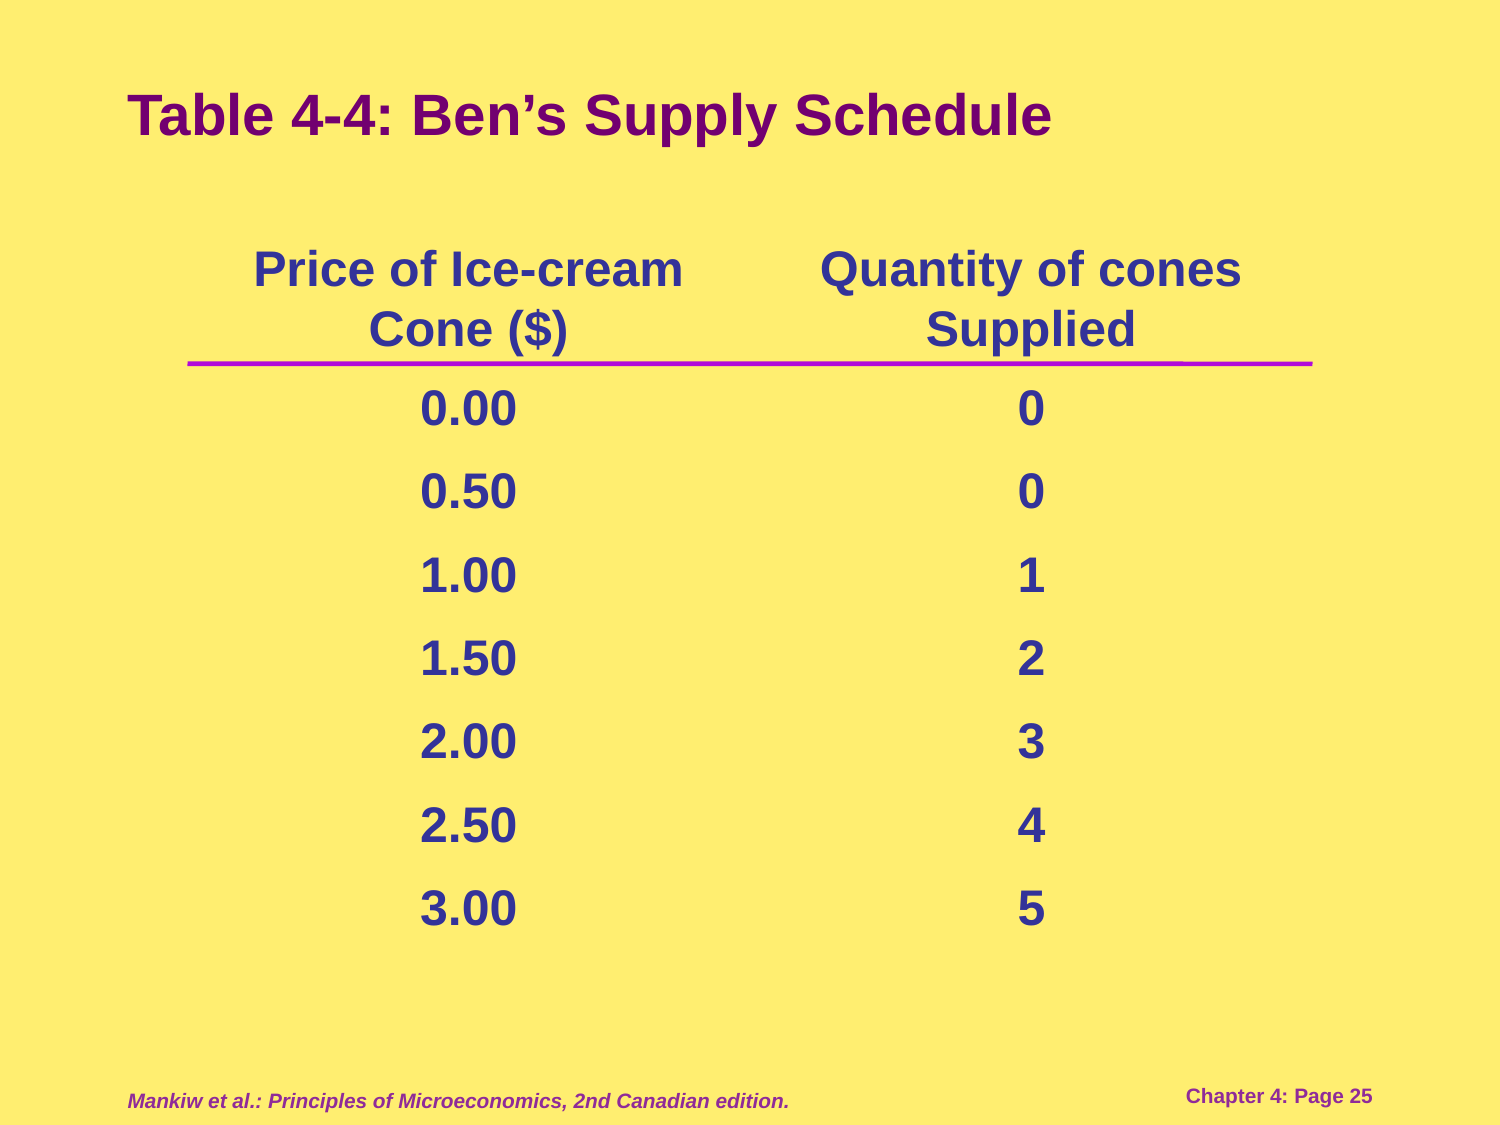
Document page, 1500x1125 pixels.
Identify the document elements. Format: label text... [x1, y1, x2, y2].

text_box 1.00 [188, 531, 750, 612]
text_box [187, 613, 1313, 948]
text_box Quantity of cones Supplied [750, 230, 1312, 363]
title Table 4-4: Ben’s Supply Schedule [112, 62, 1388, 163]
text_box 0 [750, 448, 1312, 531]
footer Mankiw et al.: Principles of Microeconomics, 2nd Canadian edition. [112, 1074, 1001, 1125]
text_box 0 [750, 364, 1312, 448]
text_box 0.50 [188, 448, 750, 531]
text_box 1 [750, 531, 1312, 613]
text_box 0.00 [188, 364, 750, 448]
slide_number Chapter 4: Page 25 [1074, 1074, 1388, 1113]
text_box Price of Ice-cream Cone ($) [188, 230, 750, 363]
